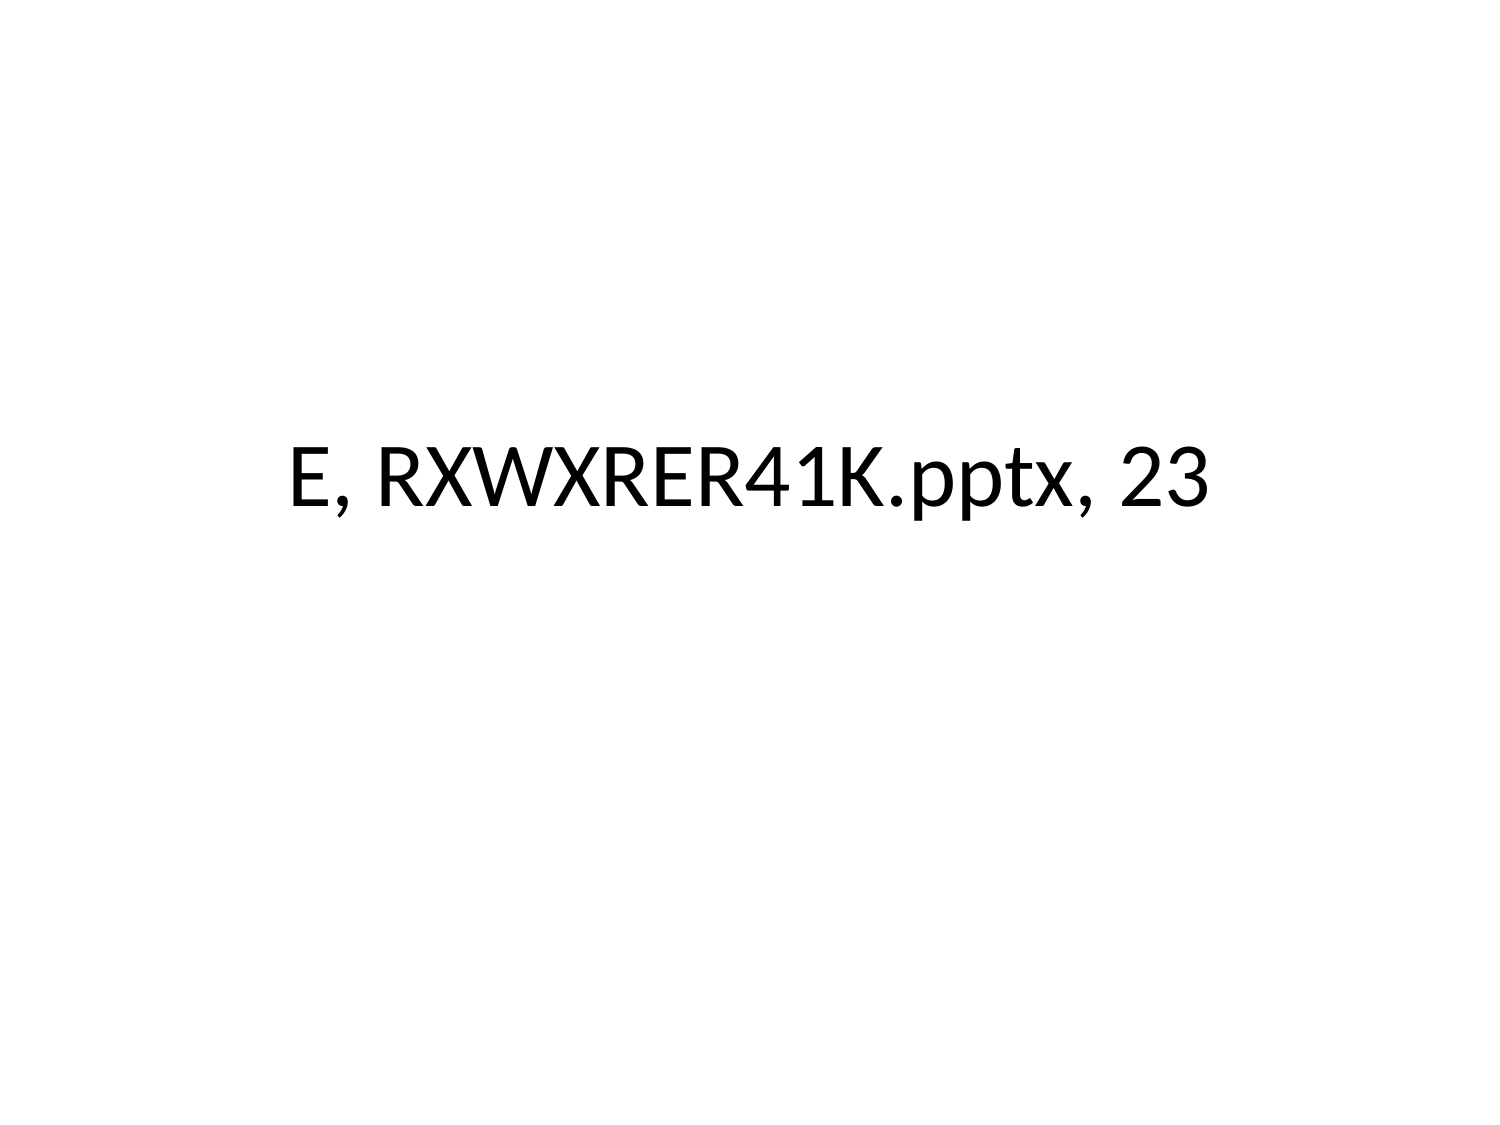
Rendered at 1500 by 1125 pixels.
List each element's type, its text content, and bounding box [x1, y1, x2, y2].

title E, RXWXRER41K.pptx, 23 [112, 349, 1388, 591]
